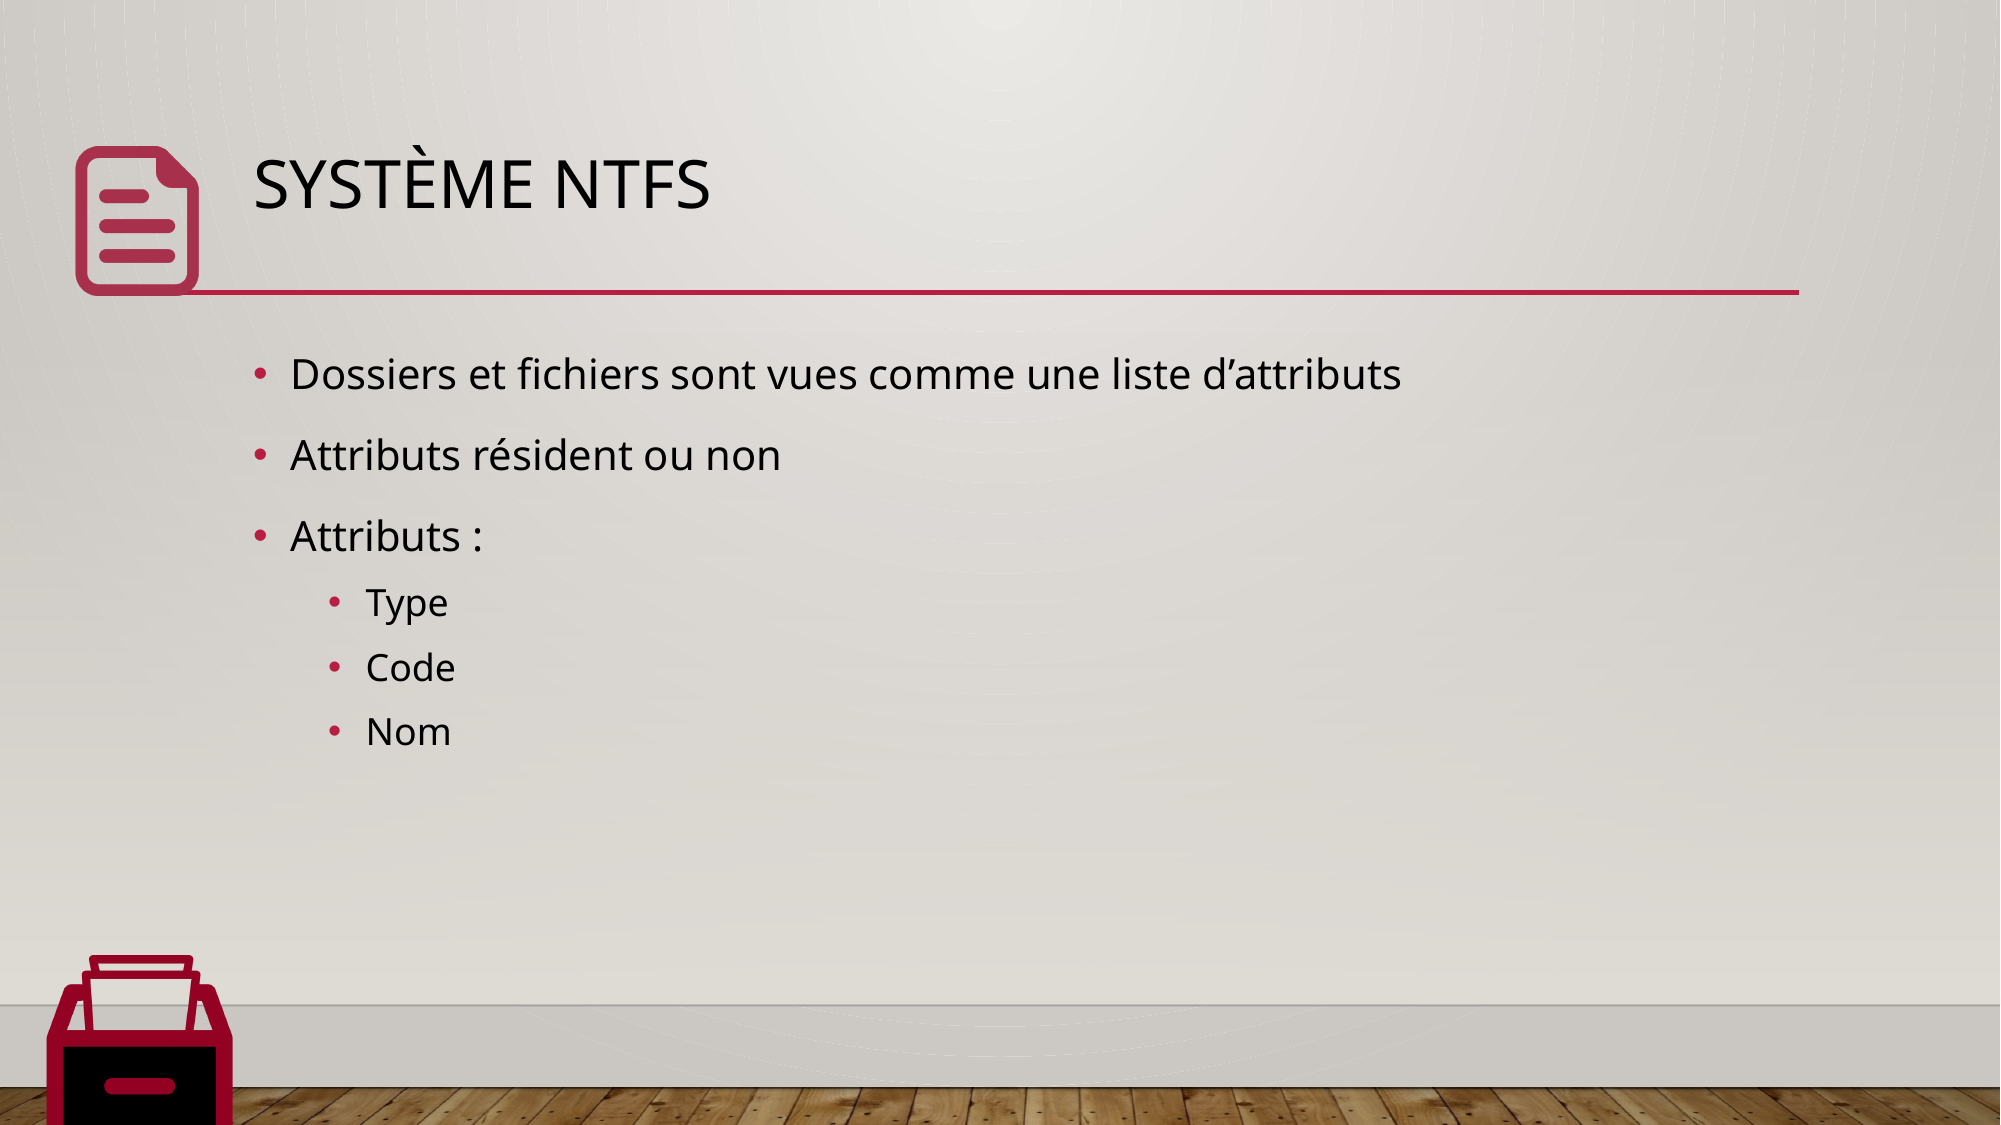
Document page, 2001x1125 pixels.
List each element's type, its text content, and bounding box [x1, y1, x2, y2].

list Dossiers et fichiers sont vues comme une liste d’attributs Attributs résident ou non Attributs : Type Code Nom [238, 330, 1814, 897]
title Système NTFS [238, 143, 1814, 293]
picture [233, 1087, 2000, 1125]
picture [0, 1087, 46, 1125]
